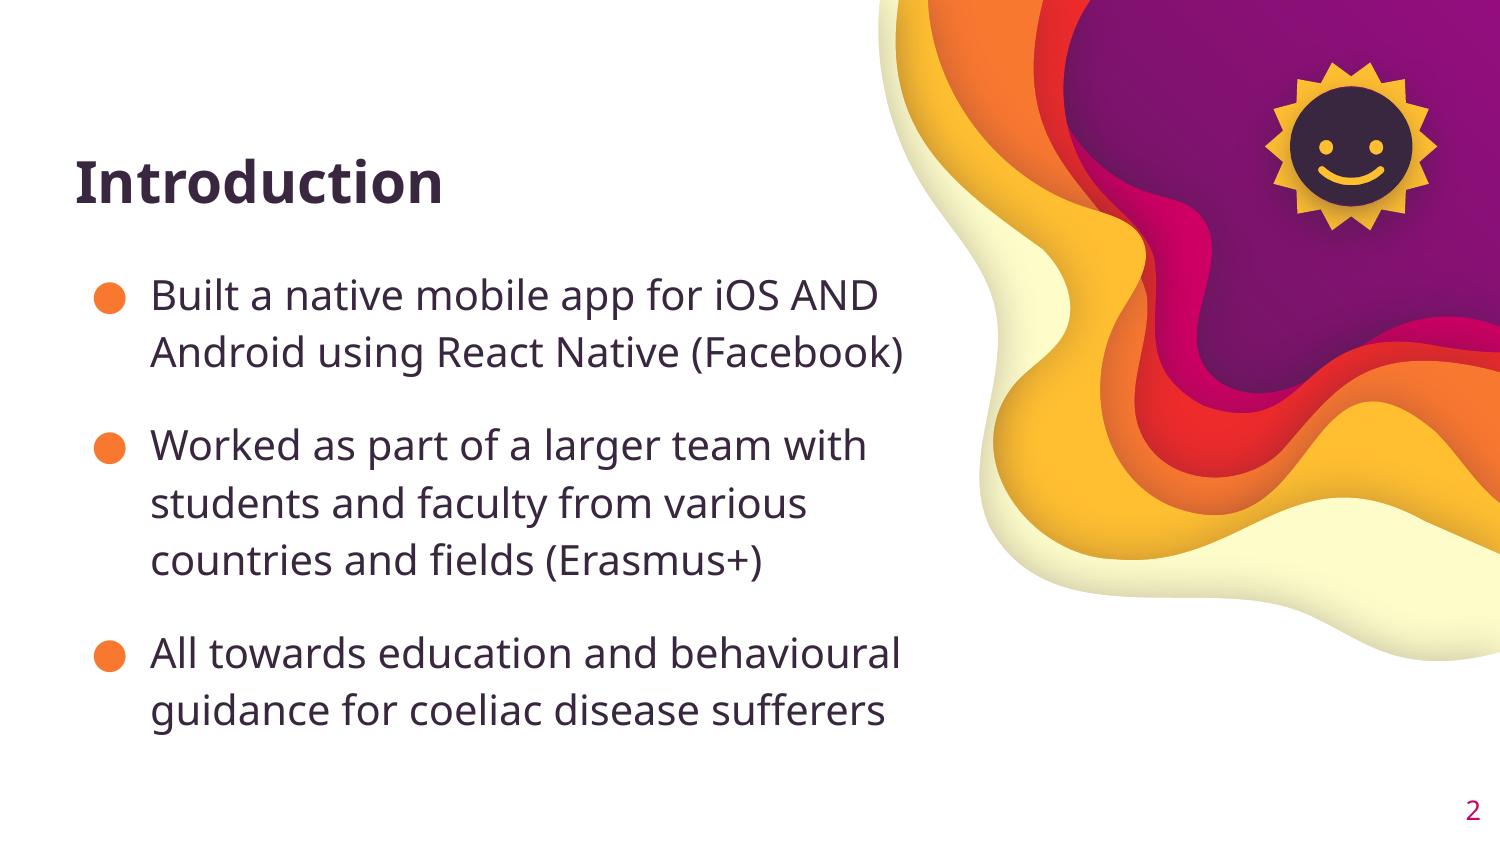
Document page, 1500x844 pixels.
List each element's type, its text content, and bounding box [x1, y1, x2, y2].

slide_number ‹#› [1391, 779, 1482, 844]
title Introduction [75, 97, 931, 215]
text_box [1264, 62, 1438, 231]
list Built a native mobile app for iOS AND Android using React Native (Facebook) Worked as part of a larger team with students and faculty from various countries and fields (Erasmus+) All towards education and behavioural guidance for coeliac disease sufferers [75, 261, 931, 745]
